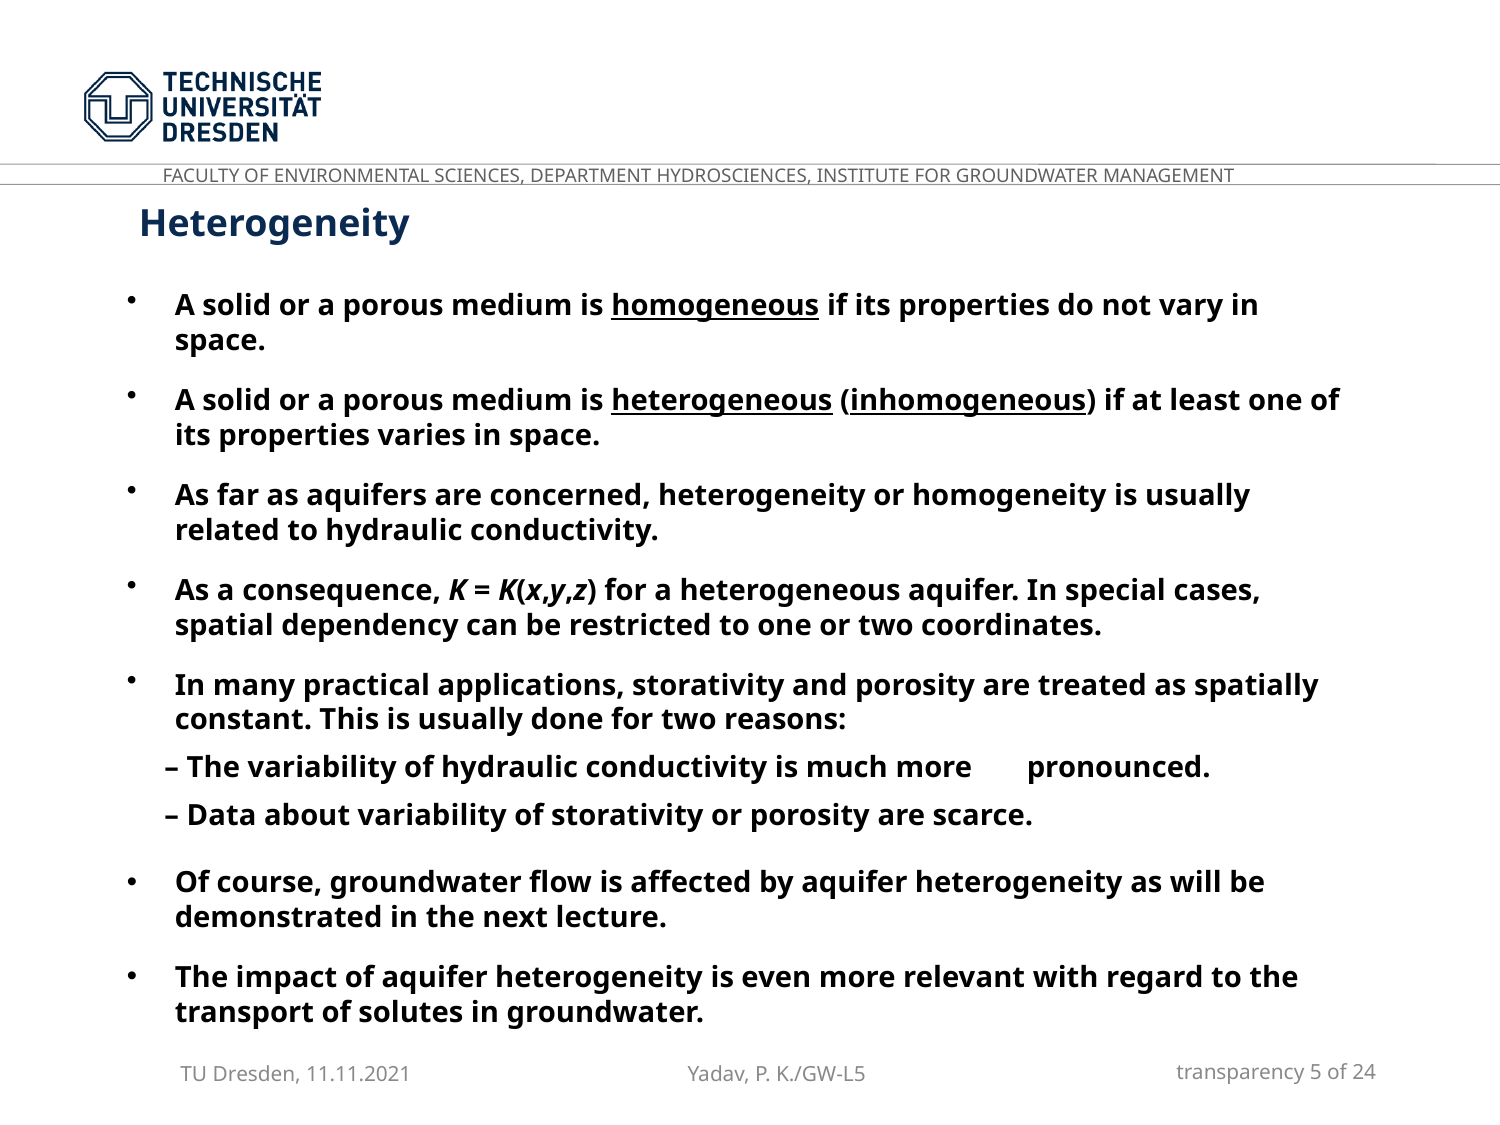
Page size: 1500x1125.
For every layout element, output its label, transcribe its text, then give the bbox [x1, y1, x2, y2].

text_box Heterogeneity [123, 196, 724, 256]
text_box A solid or a porous medium is homogeneous if its properties do not vary in space. A solid or a porous medium is heterogeneous (inhomogeneous) if at least one of its properties varies in space. As far as aquifers are concerned, heterogeneity or homogeneity is usually related to hydraulic conductivity. As a consequence, K = K(x,y,z) for a heterogeneous aquifer. In special cases, spatial dependency can be restricted to one or two coordinates. In many practical applications, storativity and porosity are treated as spatially constant. This is usually done for two reasons: – The variability of hydraulic conductivity is much more pronounced. – Data about variability of storativity or porosity are scarce. Of course, groundwater flow is affected by aquifer heterogeneity as will be demonstrated in the next lecture. The impact of aquifer heterogeneity is even more relevant with regard to the transport of solutes in groundwater. [112, 278, 1365, 1036]
picture [83, 71, 321, 142]
